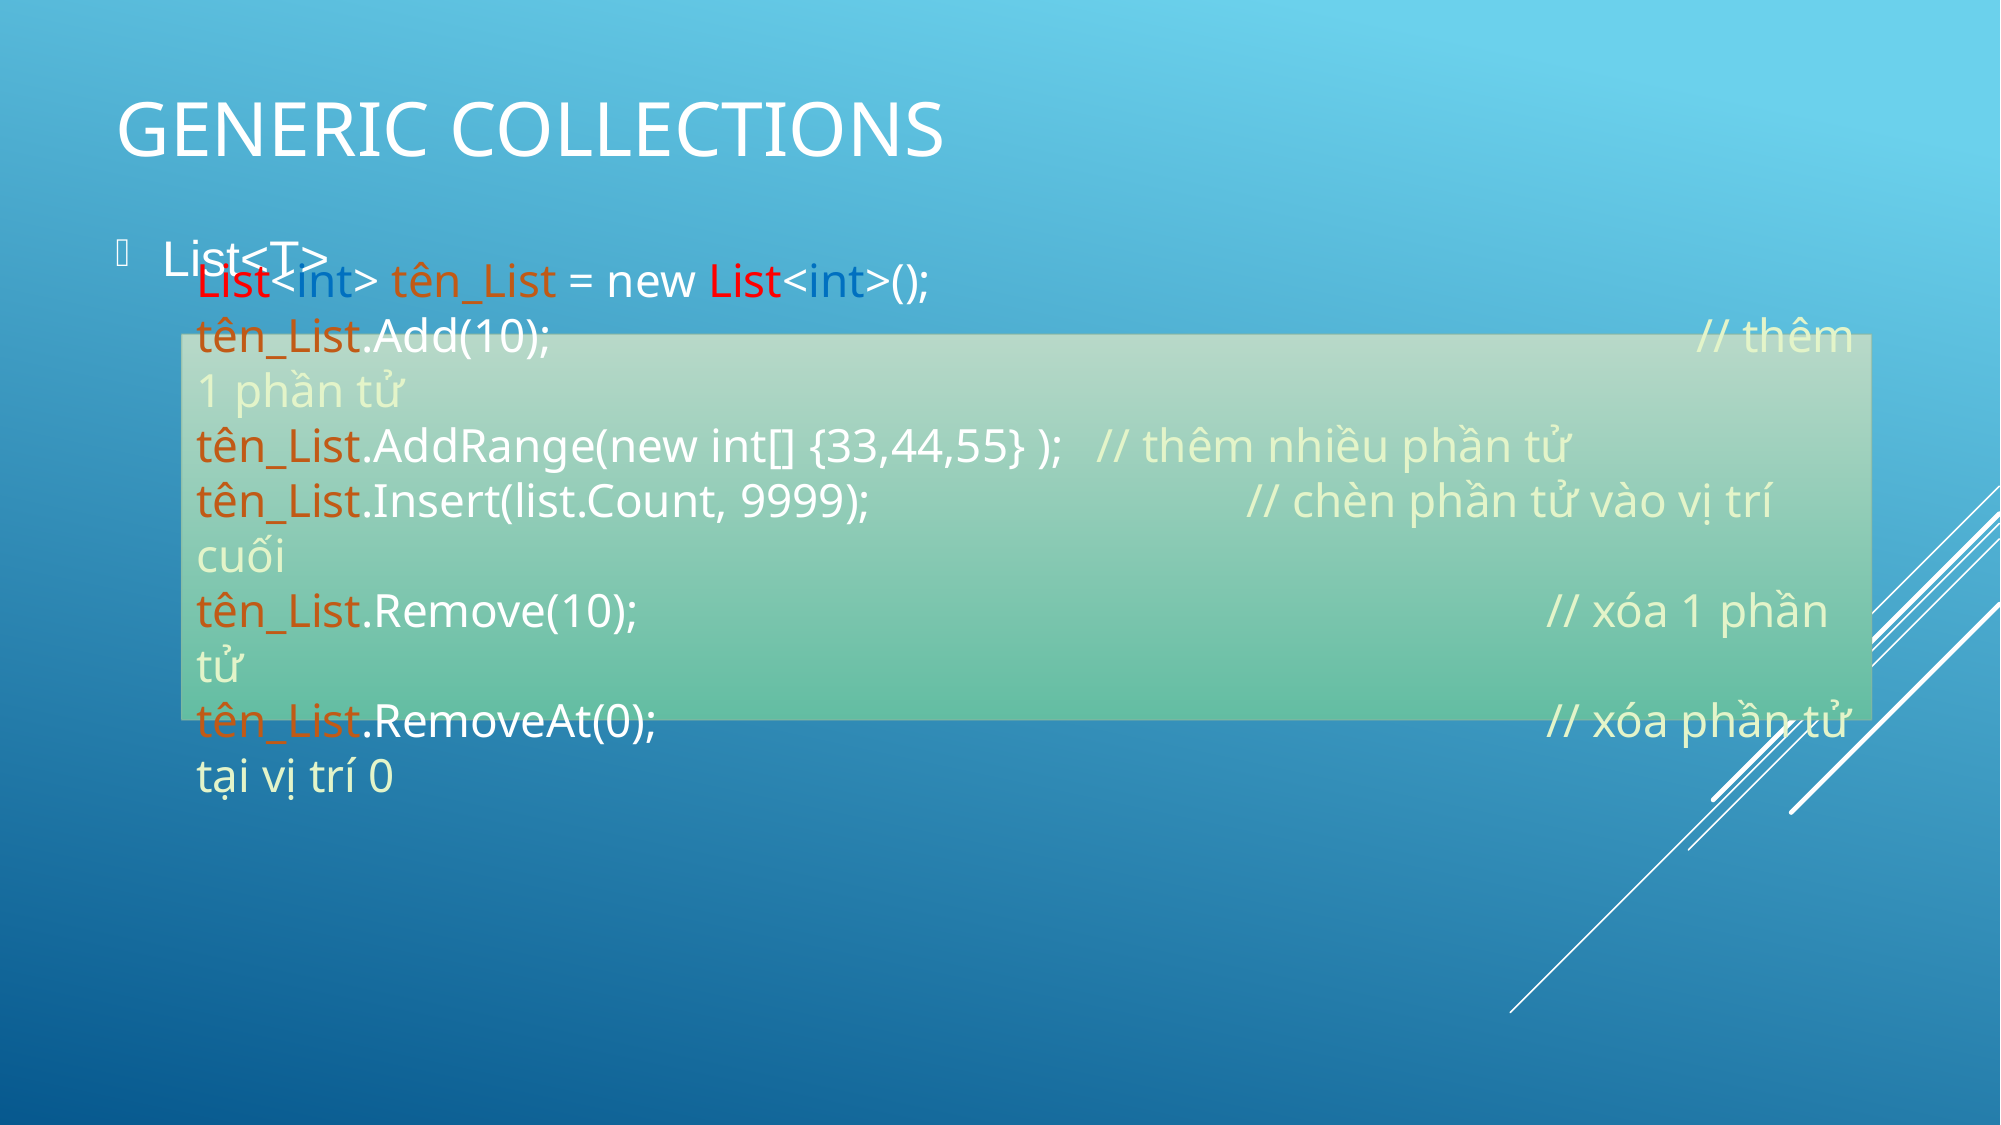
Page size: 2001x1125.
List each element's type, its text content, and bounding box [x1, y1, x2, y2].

title Generic Collections [100, 42, 1872, 209]
text_box List<int> tên_List = new List<int>(); tên_List.Add(10); // thêm 1 phần tử tên_List.AddRange(new int[] {33,44,55} ); // thêm nhiều phần tử tên_List.Insert(list.Count, 9999); // chèn phần tử vào vị trí cuối tên_List.Remove(10); // xóa 1 phần tử tên_List.RemoveAt(0); // xóa phần tử tại vị trí 0 [181, 333, 1872, 721]
list List<T> [100, 209, 1872, 304]
